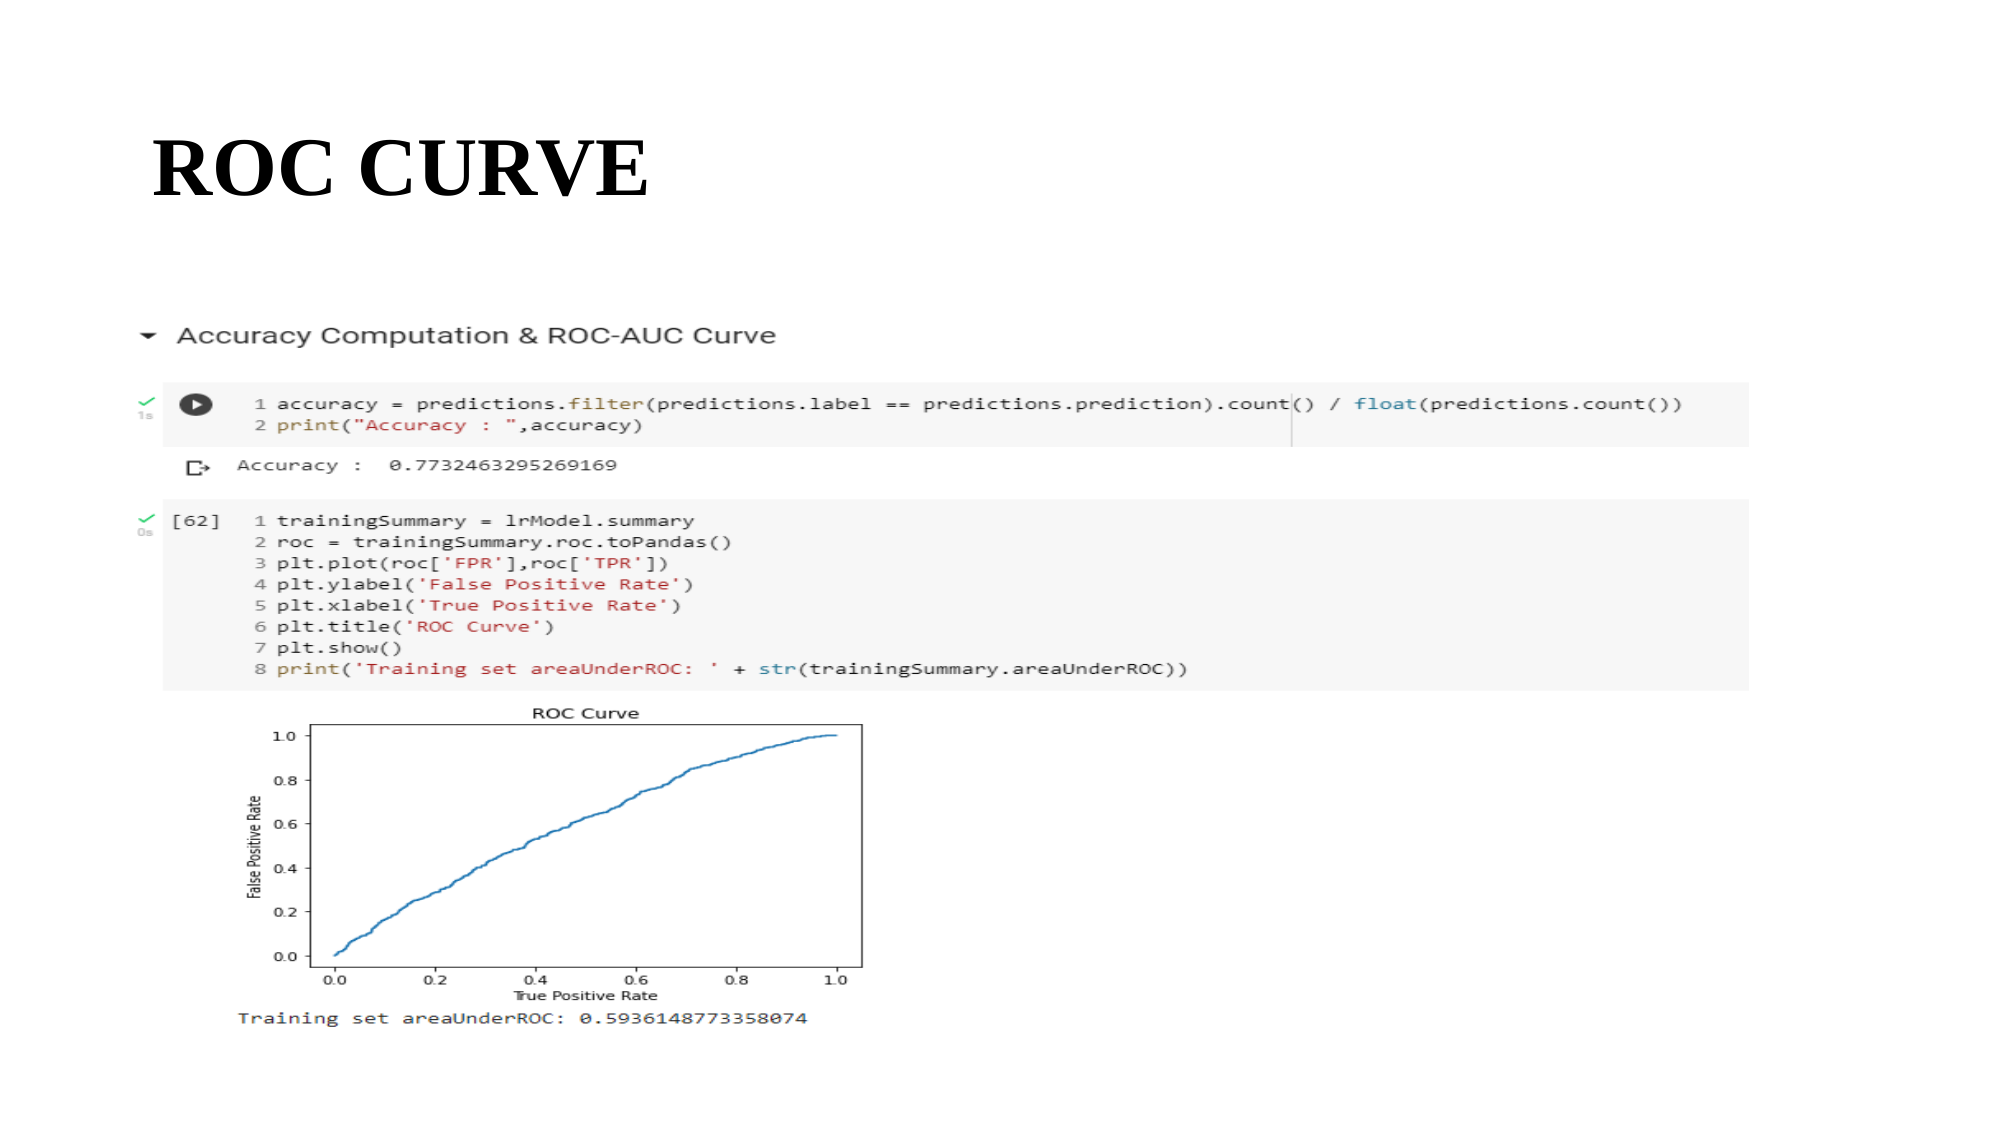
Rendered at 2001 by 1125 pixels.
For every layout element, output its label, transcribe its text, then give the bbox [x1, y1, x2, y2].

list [137, 319, 1749, 1038]
title ROC CURVE [137, 59, 1863, 278]
